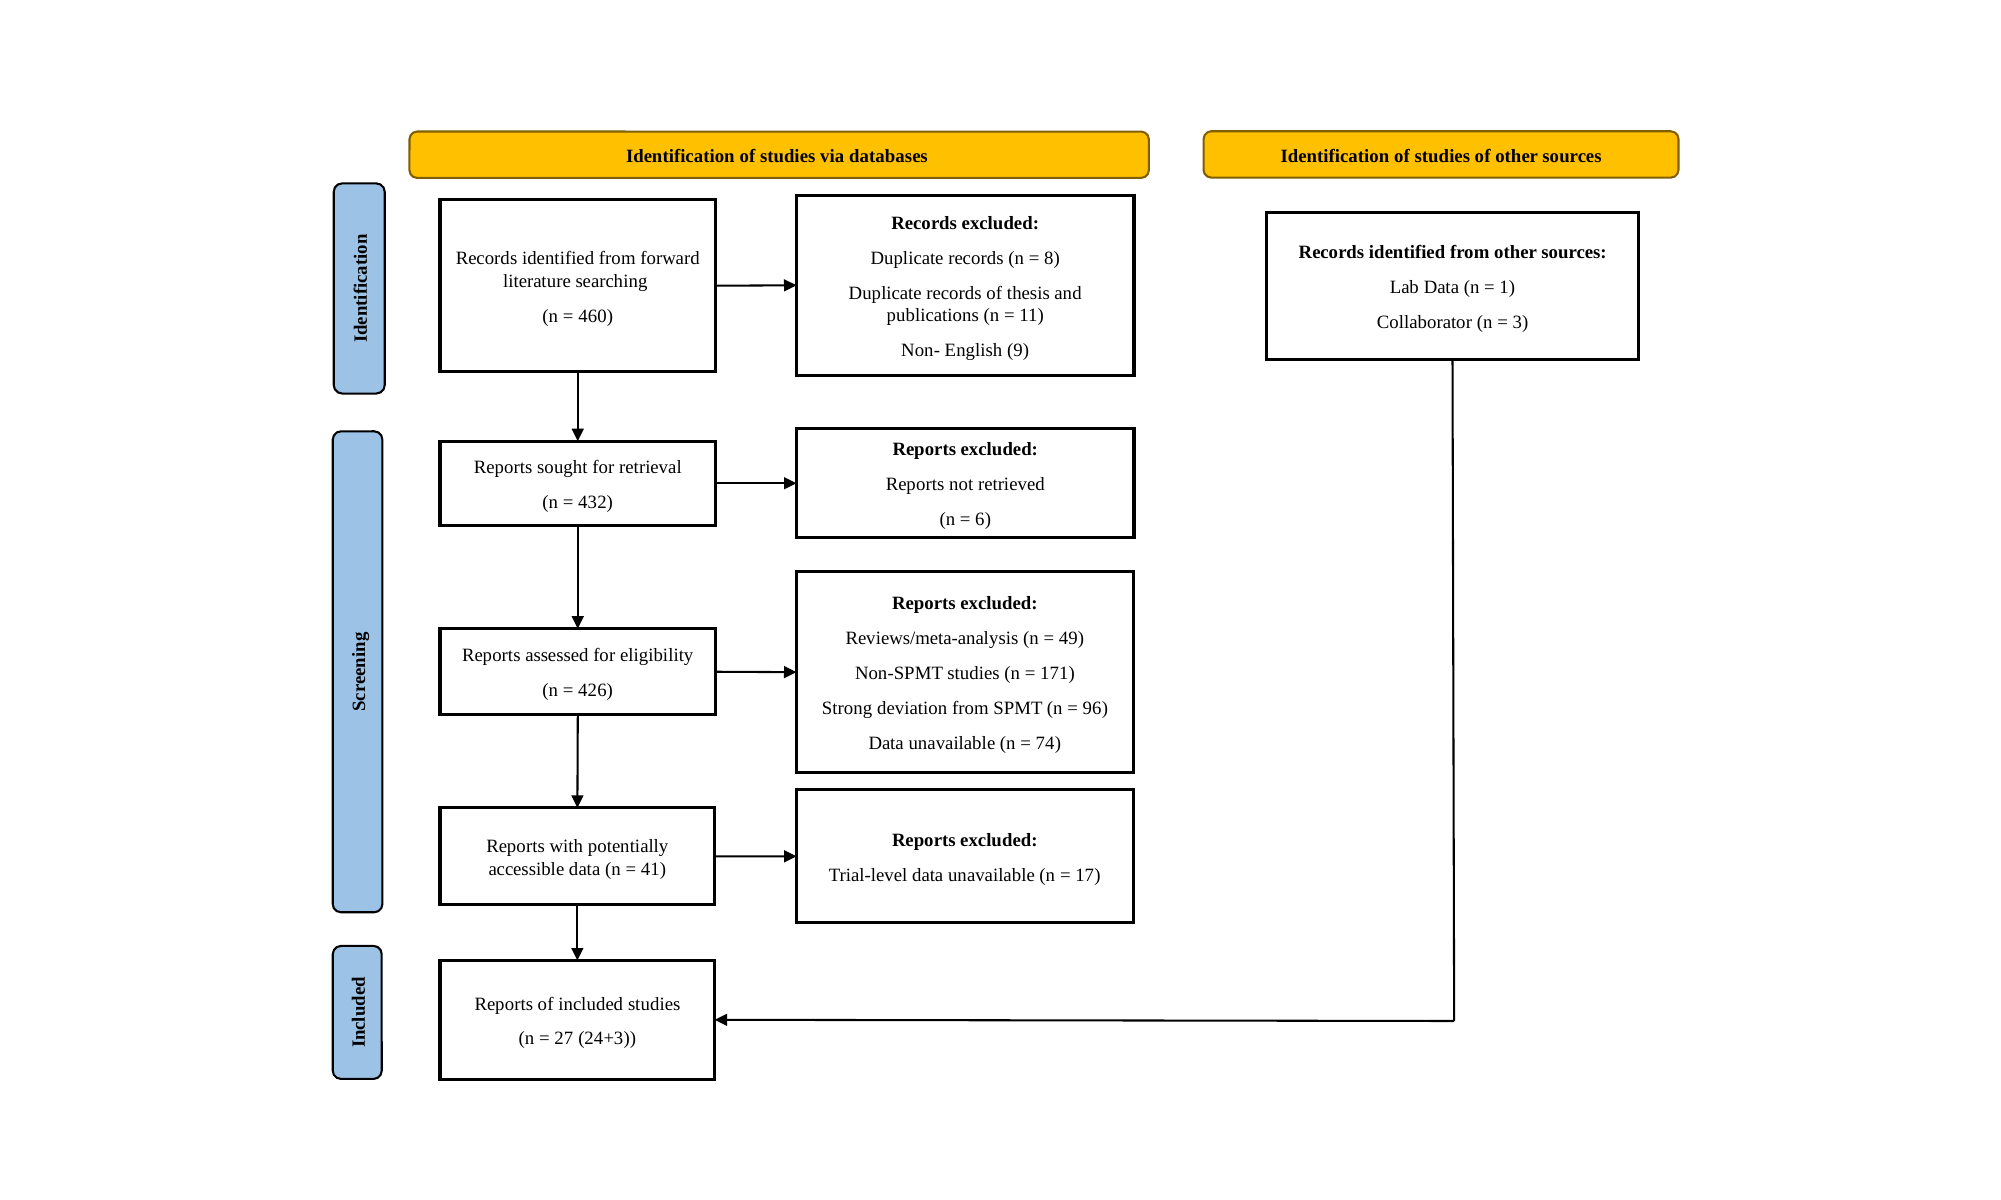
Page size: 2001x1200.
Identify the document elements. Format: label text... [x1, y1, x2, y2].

text_box Identification of studies via databases [409, 131, 1149, 178]
text_box Reports of included studies (n = 27 (24+3)) [440, 960, 715, 1080]
text_box Reports excluded: Trial-level data unavailable (n = 17) [796, 789, 1134, 923]
text_box Identification [333, 183, 385, 394]
text_box Reports excluded: Reports not retrieved (n = 6) [795, 427, 1136, 539]
text_box Reports with potentially accessible data (n = 41) [440, 807, 715, 905]
text_box Identification of studies of other sources [1203, 131, 1679, 178]
text_box Reports excluded: Reviews/meta-analysis (n = 49) Non-SPMT studies (n = 171) Strong deviation from SPMT (n = 96) Data unavailable (n = 74) [795, 570, 1135, 774]
text_box Screening [332, 431, 383, 913]
text_box Records identified from other sources: Lab Data (n = 1) Collaborator (n = 3) [1265, 211, 1640, 361]
text_box Records identified from forward literature searching (n = 460) [438, 198, 717, 373]
text_box Records excluded: Duplicate records (n = 8) Duplicate records of thesis and publications (n = 11) Non- English (9) [795, 194, 1136, 377]
text_box Included [332, 945, 382, 1079]
text_box Reports sought for retrieval (n = 432) [438, 440, 717, 527]
text_box Reports assessed for eligibility (n = 426) [438, 627, 717, 716]
